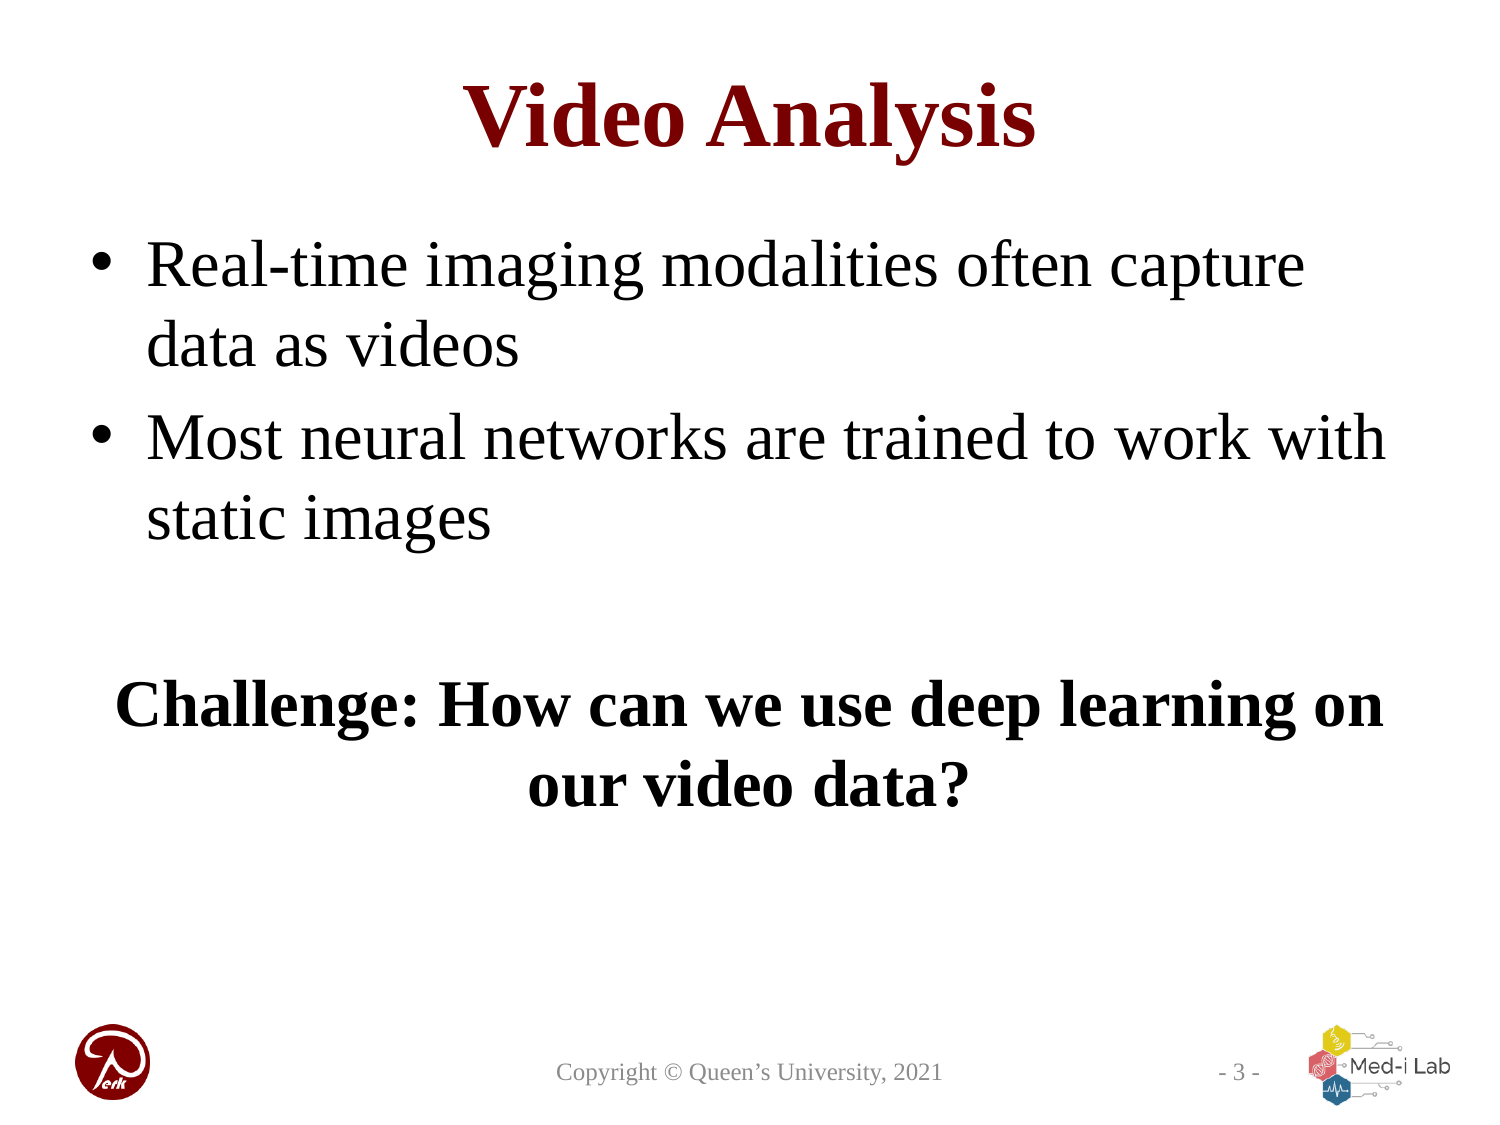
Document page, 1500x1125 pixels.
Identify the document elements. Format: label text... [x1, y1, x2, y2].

list Real-time imaging modalities often capture data as videos Most neural networks are trained to work with static images Challenge: How can we use deep learning on our video data? [75, 212, 1425, 1005]
slide_number - 3 - [1175, 1040, 1275, 1100]
title Video Analysis [75, 45, 1425, 175]
picture [75, 1024, 150, 1100]
picture [1308, 1024, 1450, 1106]
footer Copyright © Queen’s University, 2021 [526, 1040, 974, 1100]
